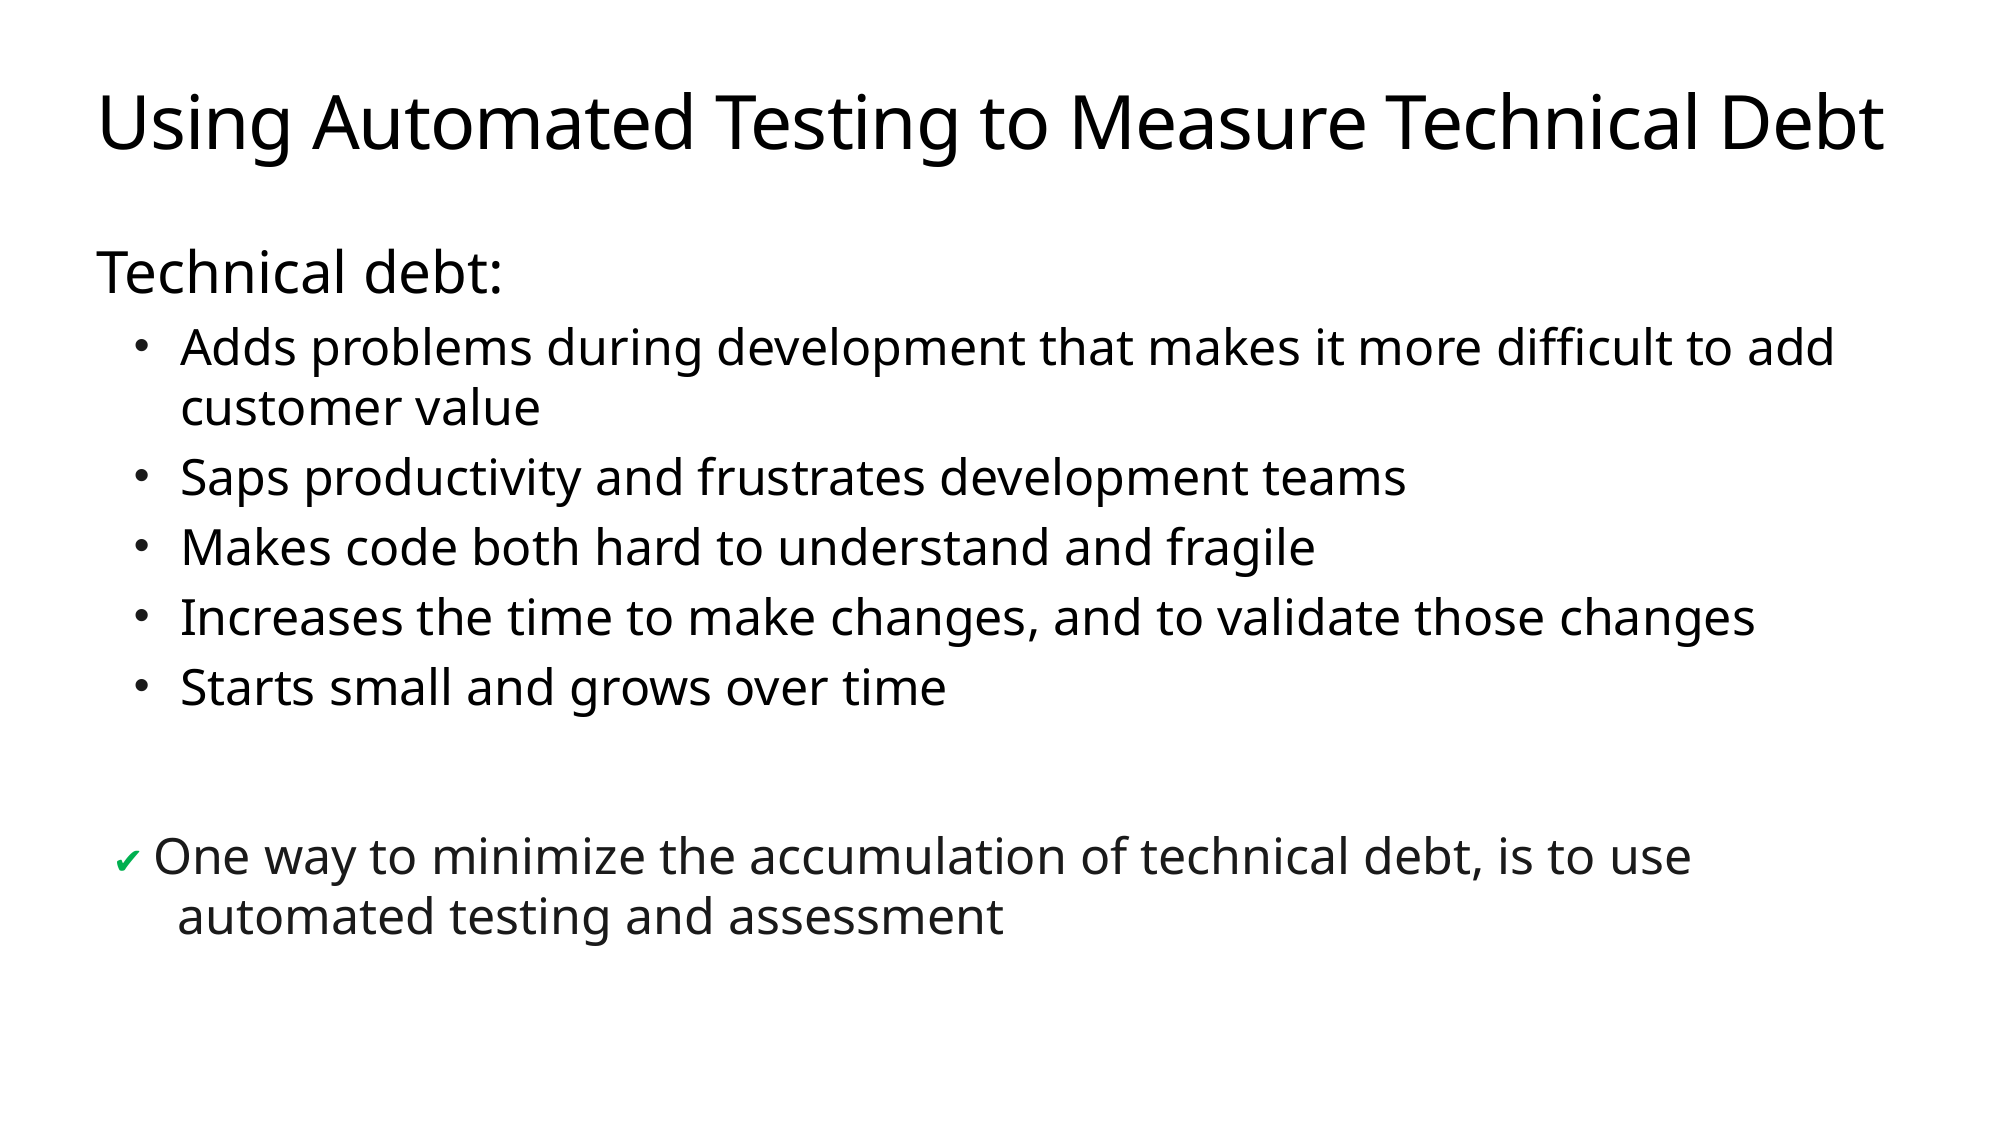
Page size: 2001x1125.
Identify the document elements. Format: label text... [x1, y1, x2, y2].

text_box ✔️ One way to minimize the accumulation of technical debt, is to use automated testing and assessment [98, 817, 1873, 952]
list Technical debt: Adds problems during development that makes it more difficult to add customer value Saps productivity and frustrates development teams Makes code both hard to understand and fragile Increases the time to make changes, and to validate those changes Starts small and grows over time [96, 235, 1904, 815]
title Using Automated Testing to Measure Technical Debt [96, 75, 1904, 166]
